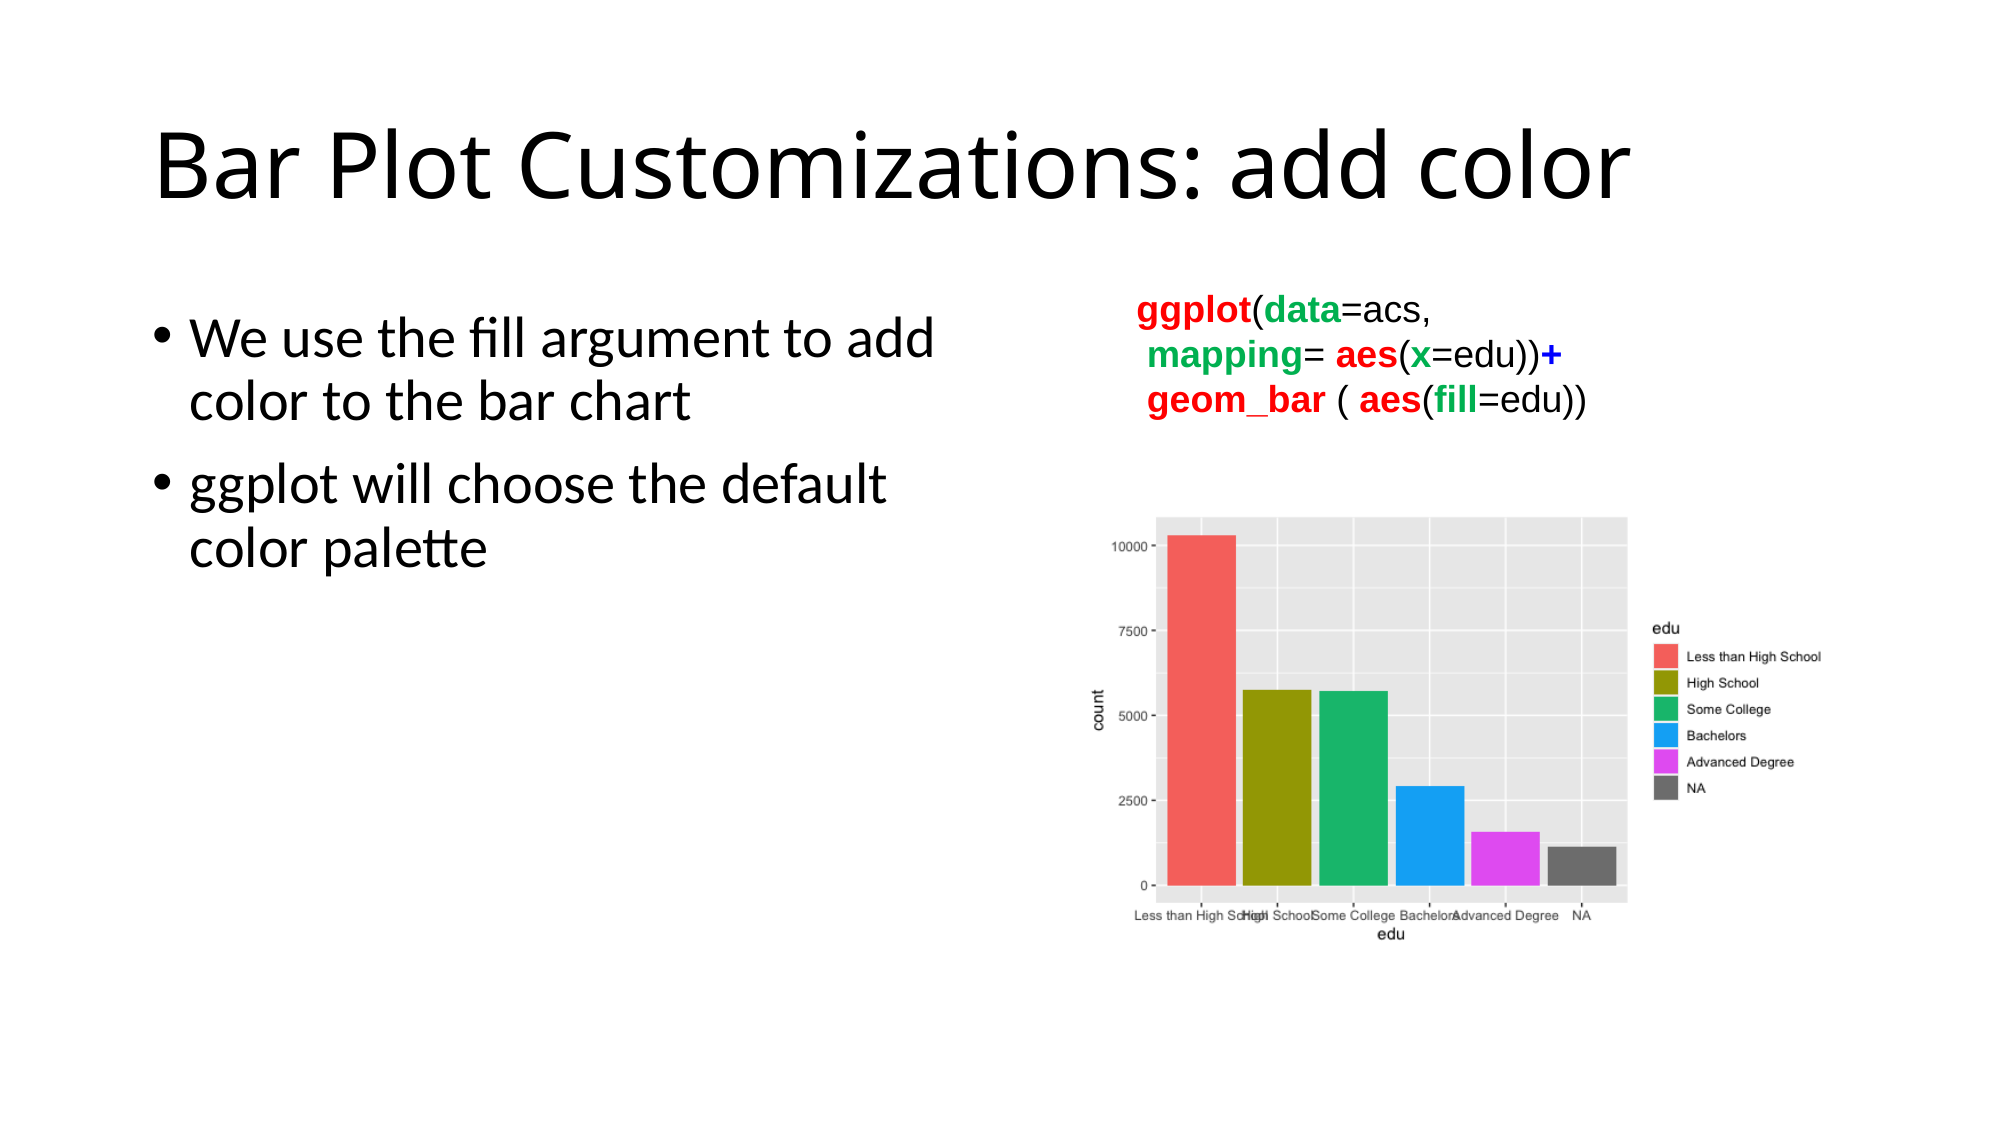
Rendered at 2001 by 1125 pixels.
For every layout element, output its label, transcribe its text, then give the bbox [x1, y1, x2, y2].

picture [1083, 509, 1838, 951]
list We use the fill argument to add color to the bar chart ggplot will choose the default color palette [137, 299, 988, 1014]
text_box ggplot(data=acs, mapping= aes(x=edu))+ geom_bar ( aes(fill=edu)) [1100, 277, 1928, 427]
title Bar Plot Customizations: add color [137, 59, 1863, 278]
